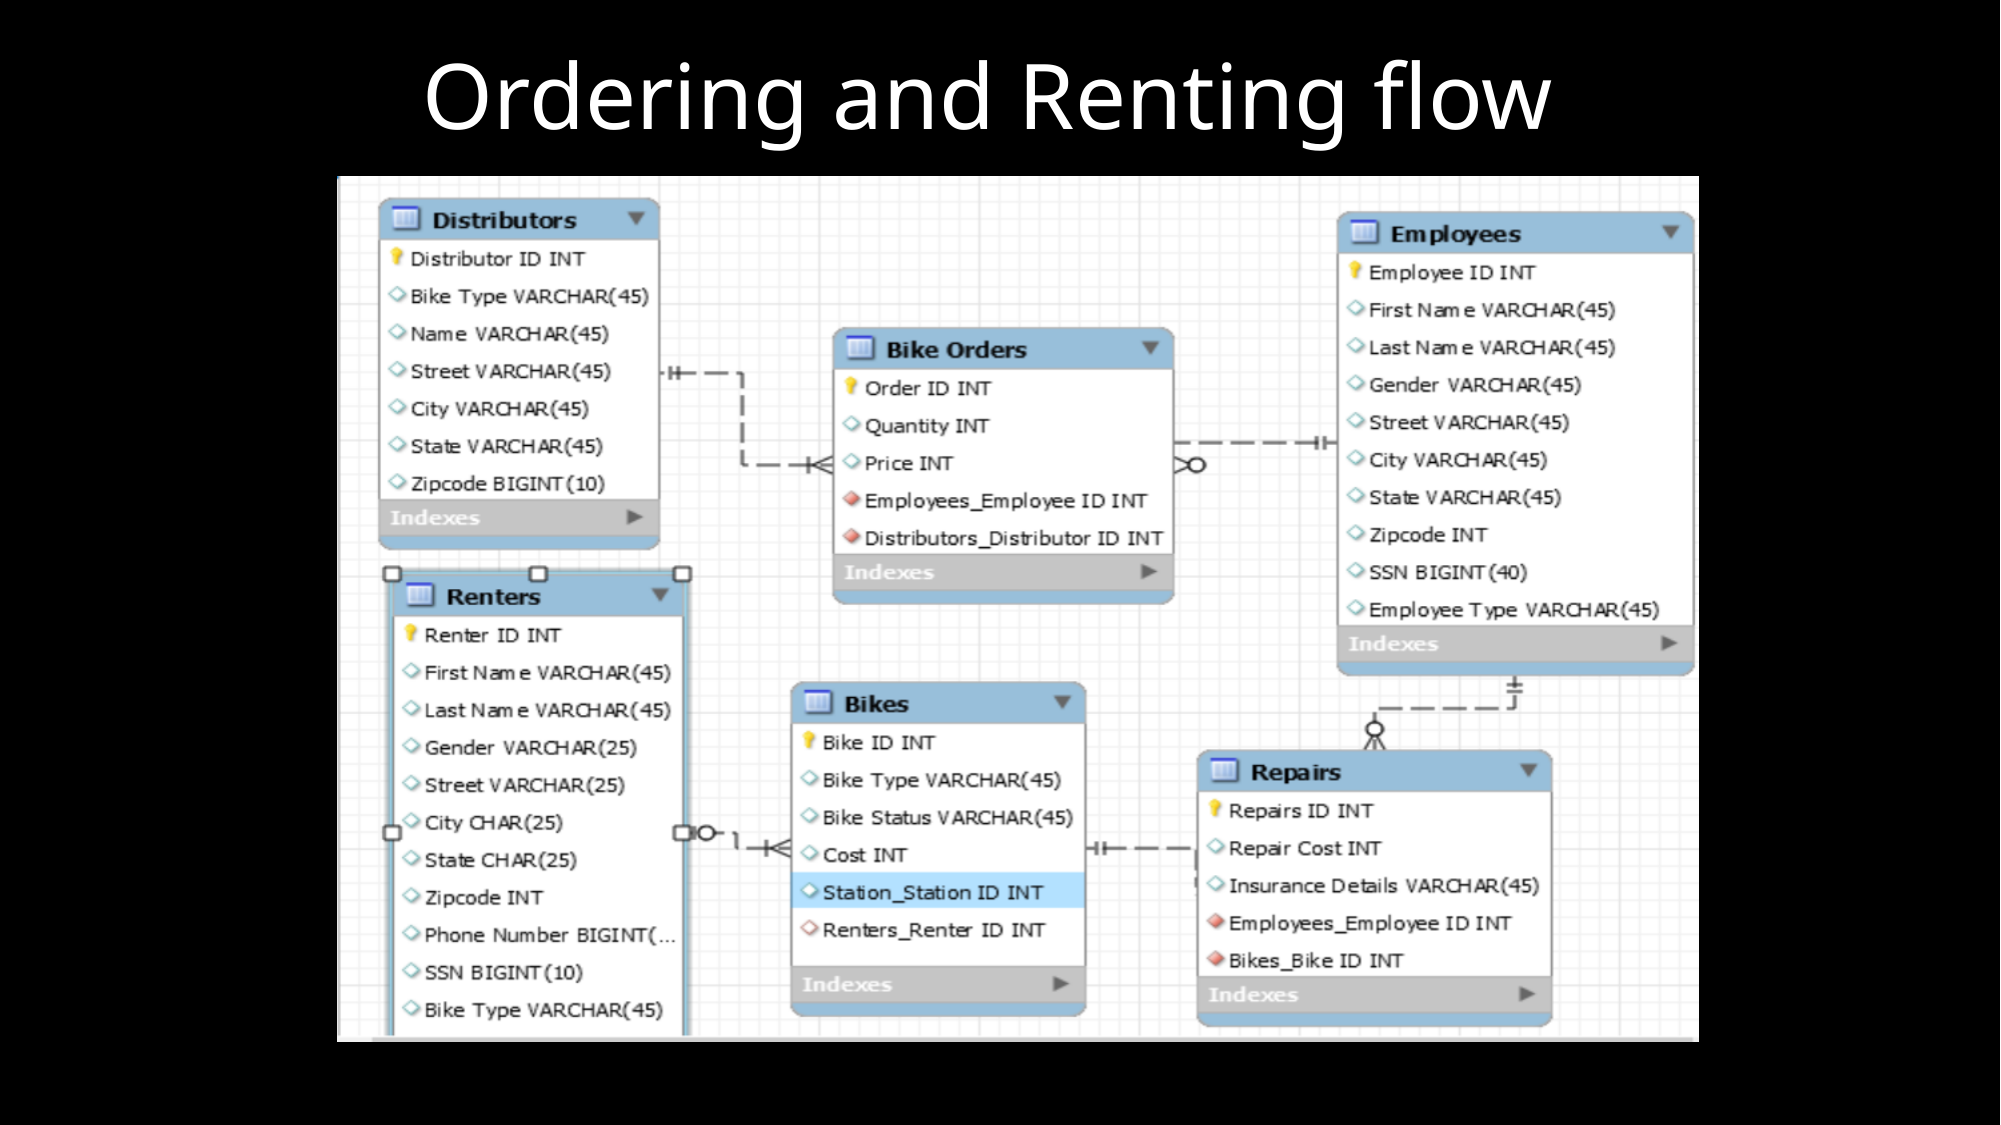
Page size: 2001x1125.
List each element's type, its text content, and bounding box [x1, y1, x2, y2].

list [336, 176, 1699, 1042]
title Ordering and Renting flow [137, 43, 1863, 158]
